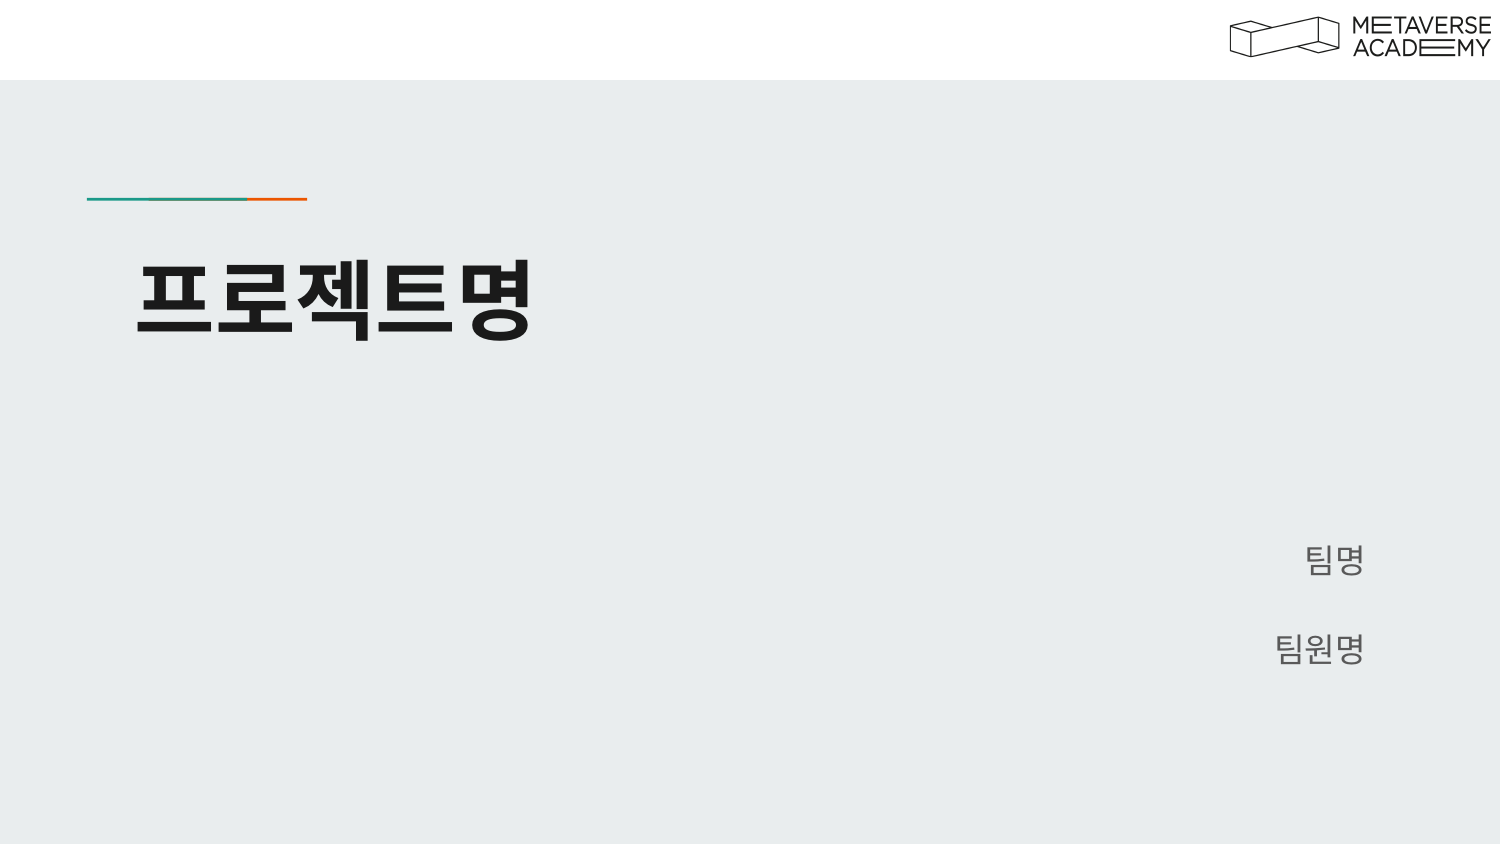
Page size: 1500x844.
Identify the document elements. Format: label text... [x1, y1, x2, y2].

subtitle 팀명 [119, 520, 1381, 609]
title 프로젝트명 [119, 216, 1381, 490]
subtitle 팀원명 [119, 609, 1381, 698]
picture [1229, 15, 1491, 58]
